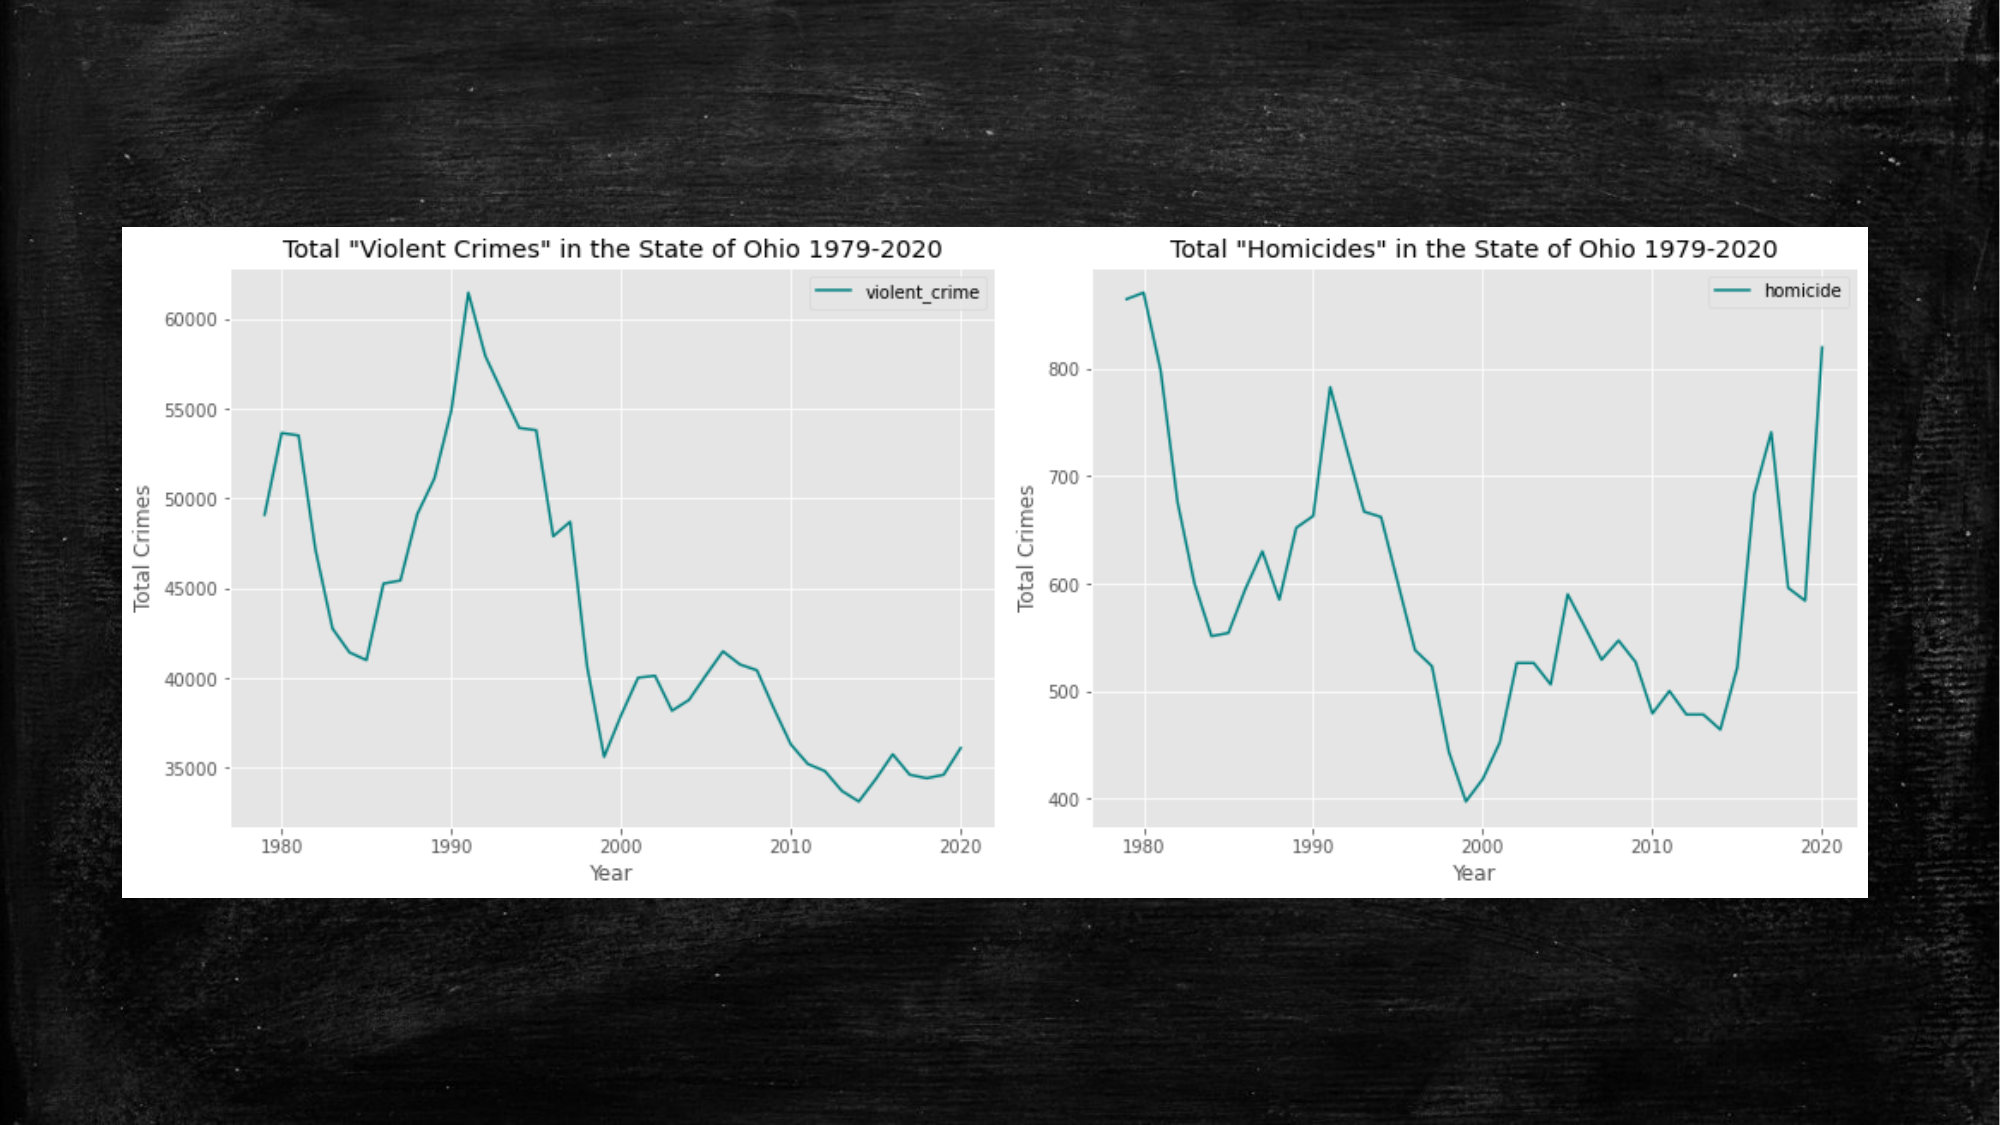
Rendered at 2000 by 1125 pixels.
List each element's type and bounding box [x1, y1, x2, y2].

picture [122, 227, 1868, 898]
